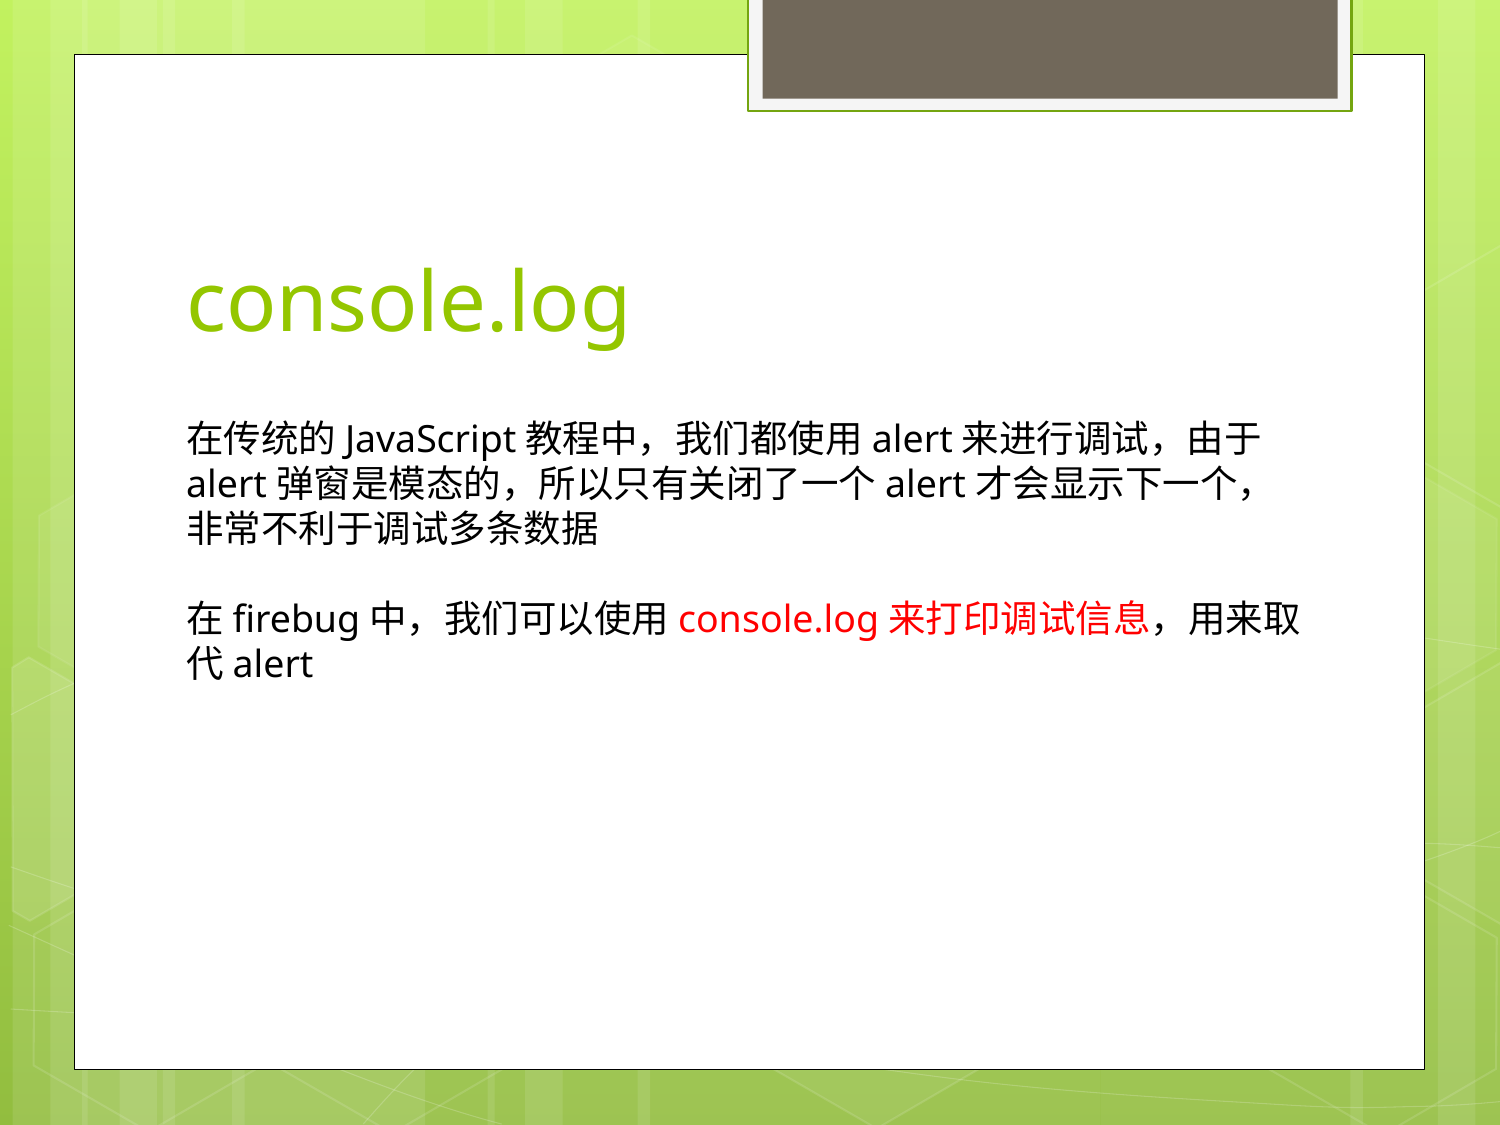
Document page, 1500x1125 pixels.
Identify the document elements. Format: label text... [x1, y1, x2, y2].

text_box 在传统的JavaScript教程中，我们都使用alert来进行调试，由于alert弹窗是模态的，所以只有关闭了一个alert才会显示下一个，非常不利于调试多条数据 在firebug中，我们可以使用console.log来打印调试信息，用来取代alert [171, 407, 1324, 693]
title console.log [171, 168, 1324, 357]
